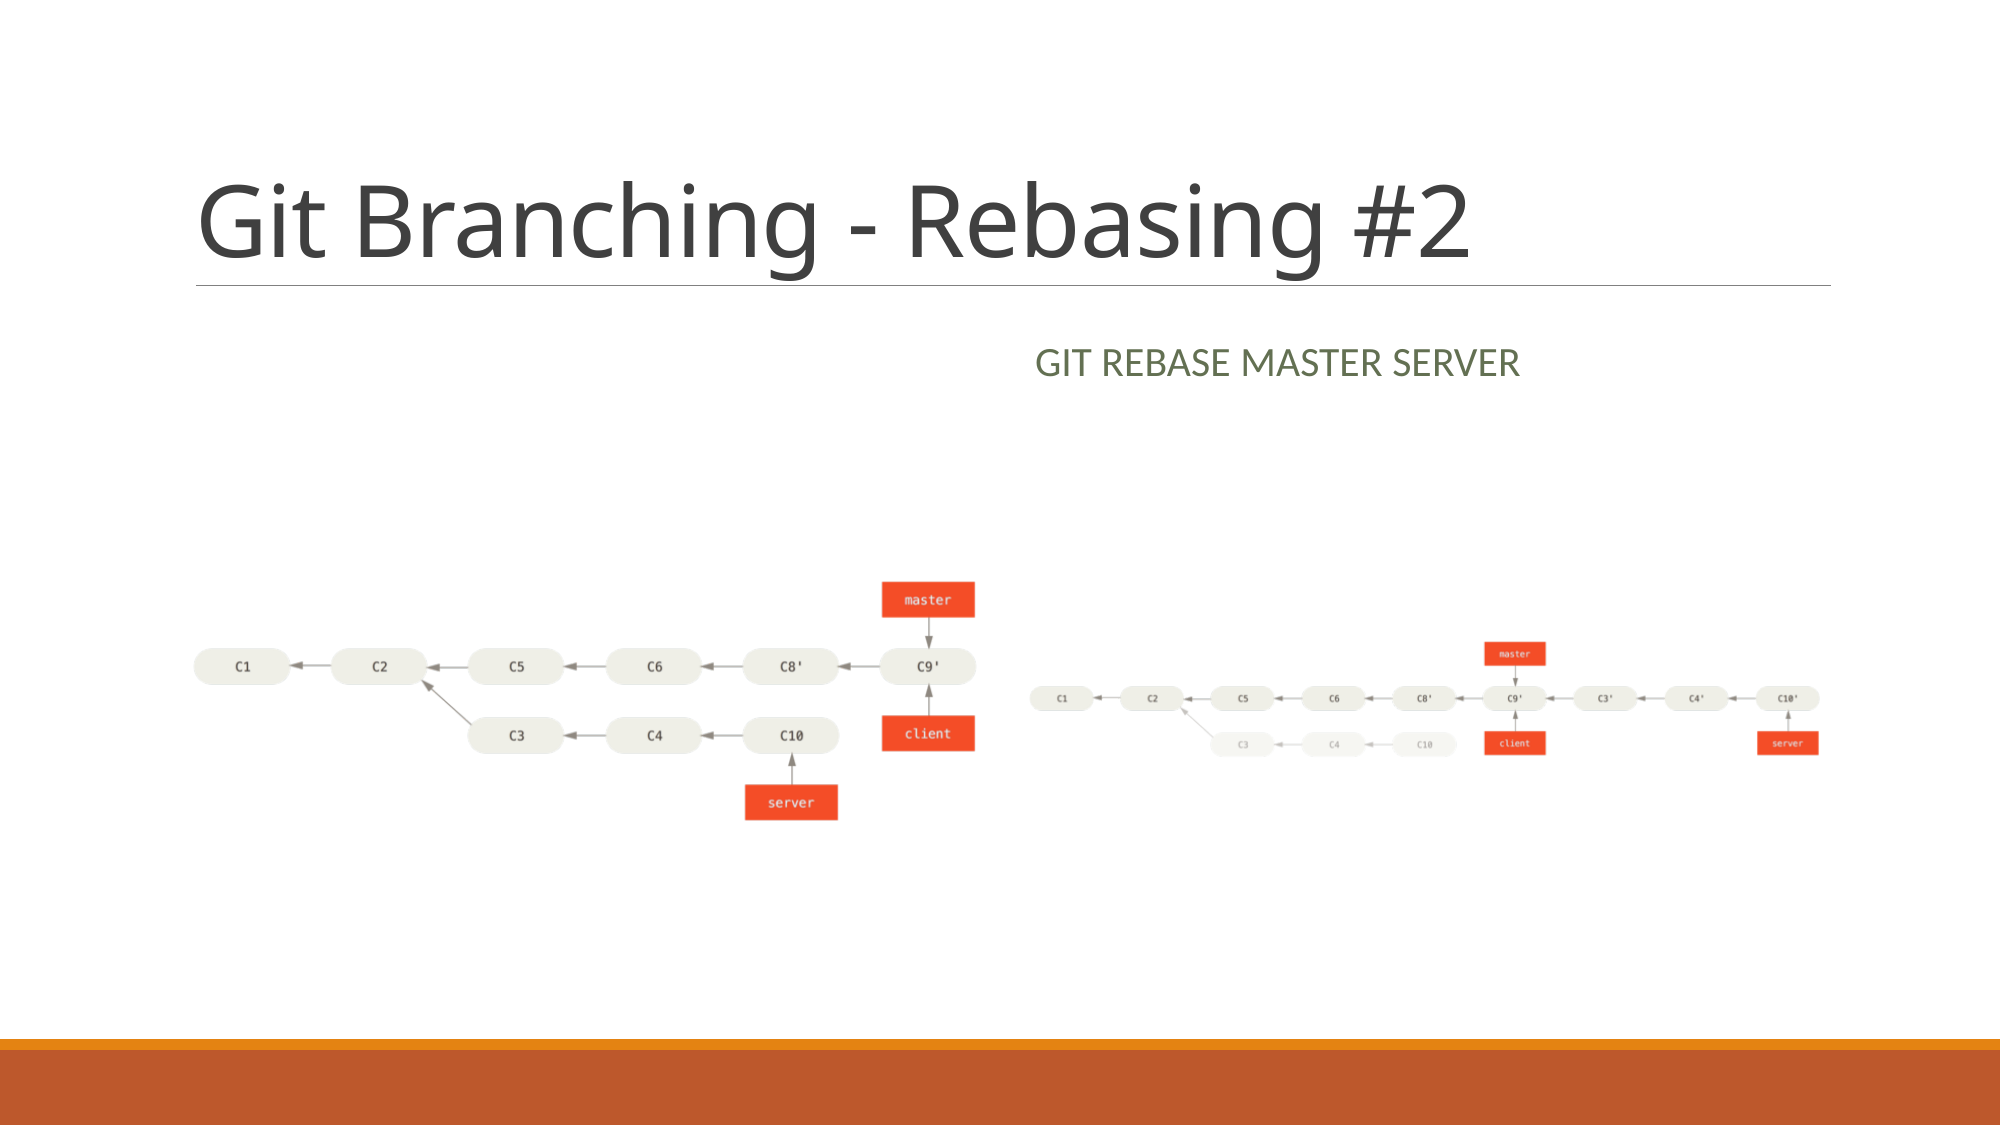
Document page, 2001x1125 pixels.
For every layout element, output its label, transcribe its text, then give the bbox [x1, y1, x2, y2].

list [1019, 633, 1831, 768]
title Git Branching - Rebasing #2 [180, 47, 1830, 285]
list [179, 570, 991, 832]
list git rebase master server [1020, 302, 1830, 424]
